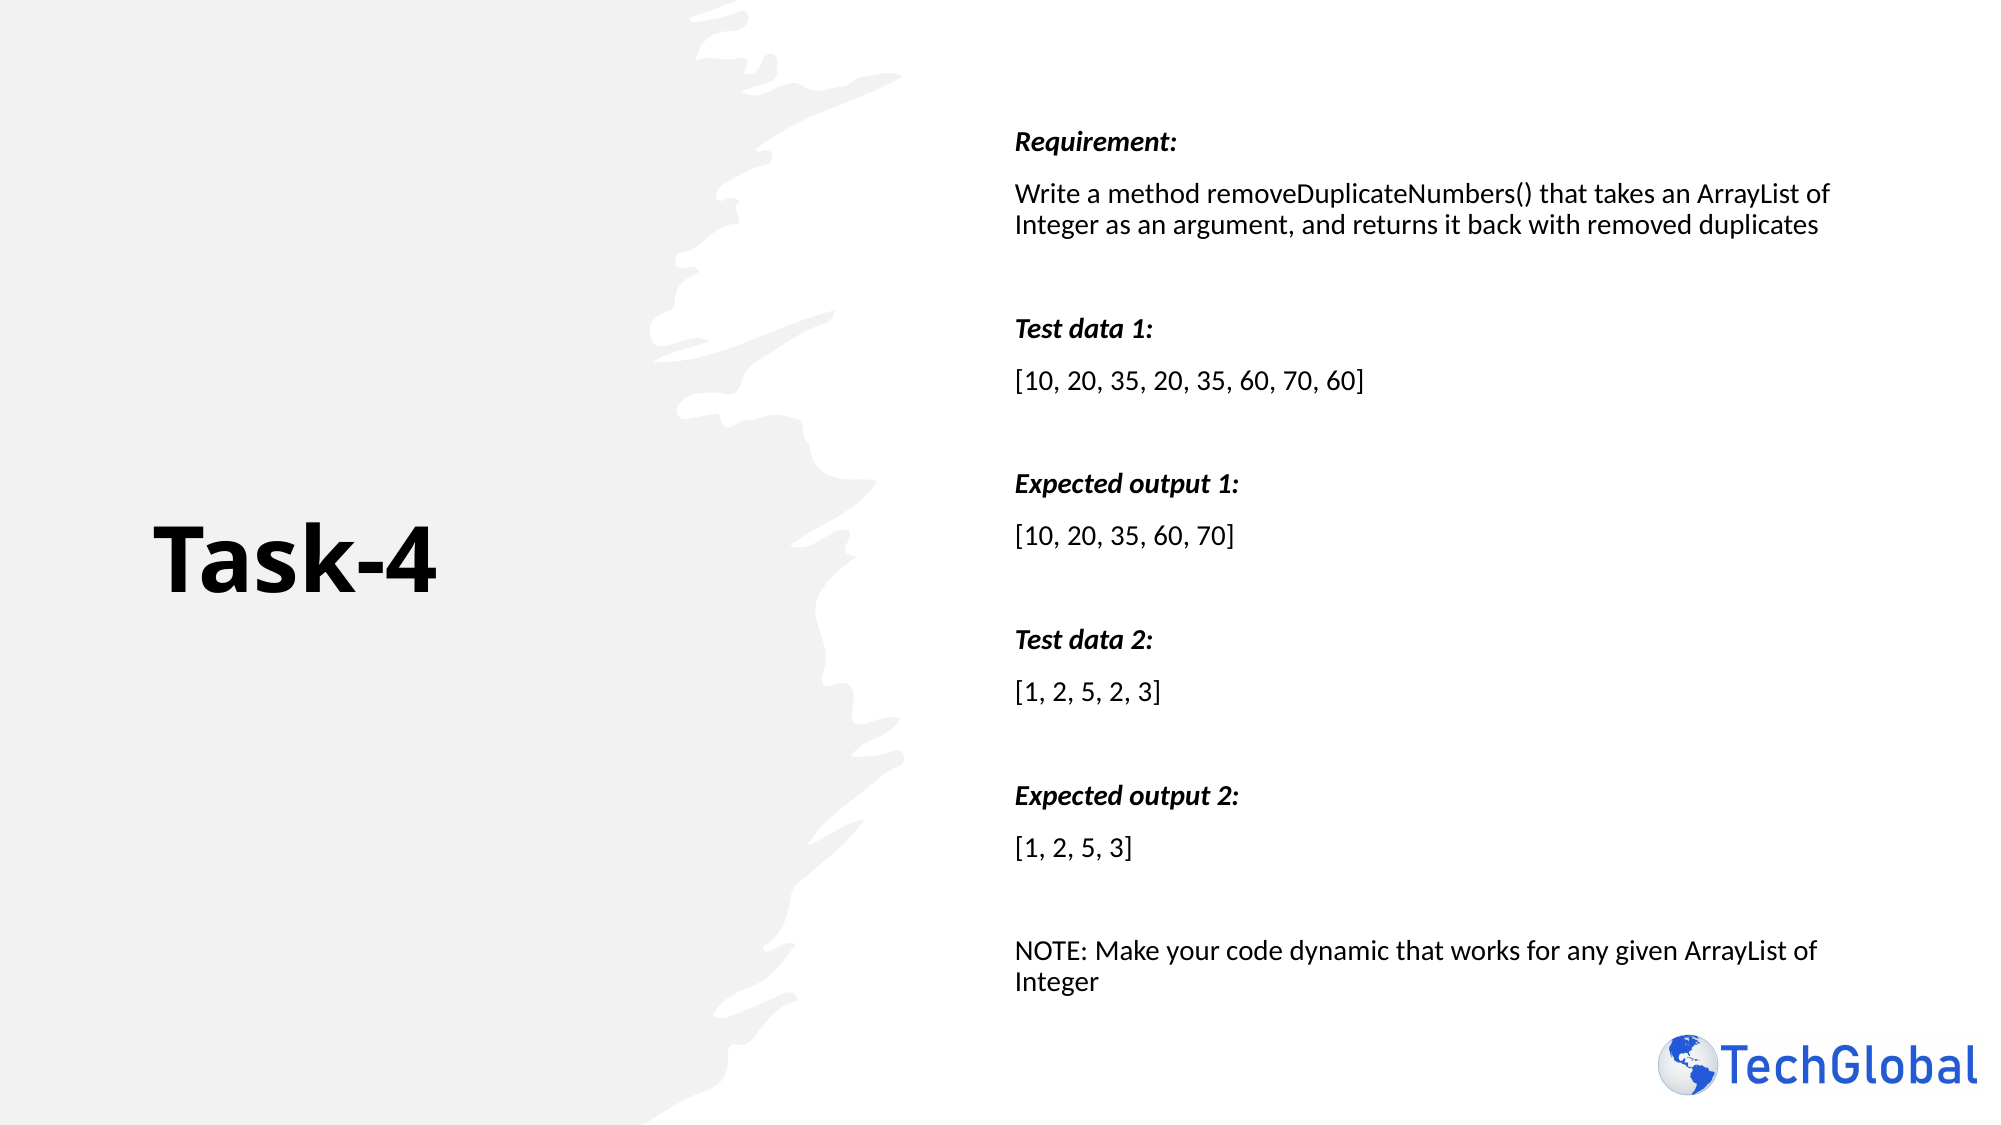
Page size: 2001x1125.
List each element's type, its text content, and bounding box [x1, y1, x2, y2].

title Task-4 [137, 116, 800, 1008]
text_box [0, 0, 904, 1125]
list Requirement: Write a method removeDuplicateNumbers() that takes an ArrayList of Integer as an argument, and returns it back with removed duplicates Test data 1: [10, 20, 35, 20, 35, 60, 70, 60] Expected output 1: [10, 20, 35, 60, 70] Test data 2: [1, 2, 5, 2, 3] Expected output 2: [1, 2, 5, 3] NOTE: Make your code dynamic that works for any given ArrayList of Integer [999, 116, 1863, 1008]
picture [1656, 1032, 1979, 1097]
text_box [645, 0, 2000, 1125]
